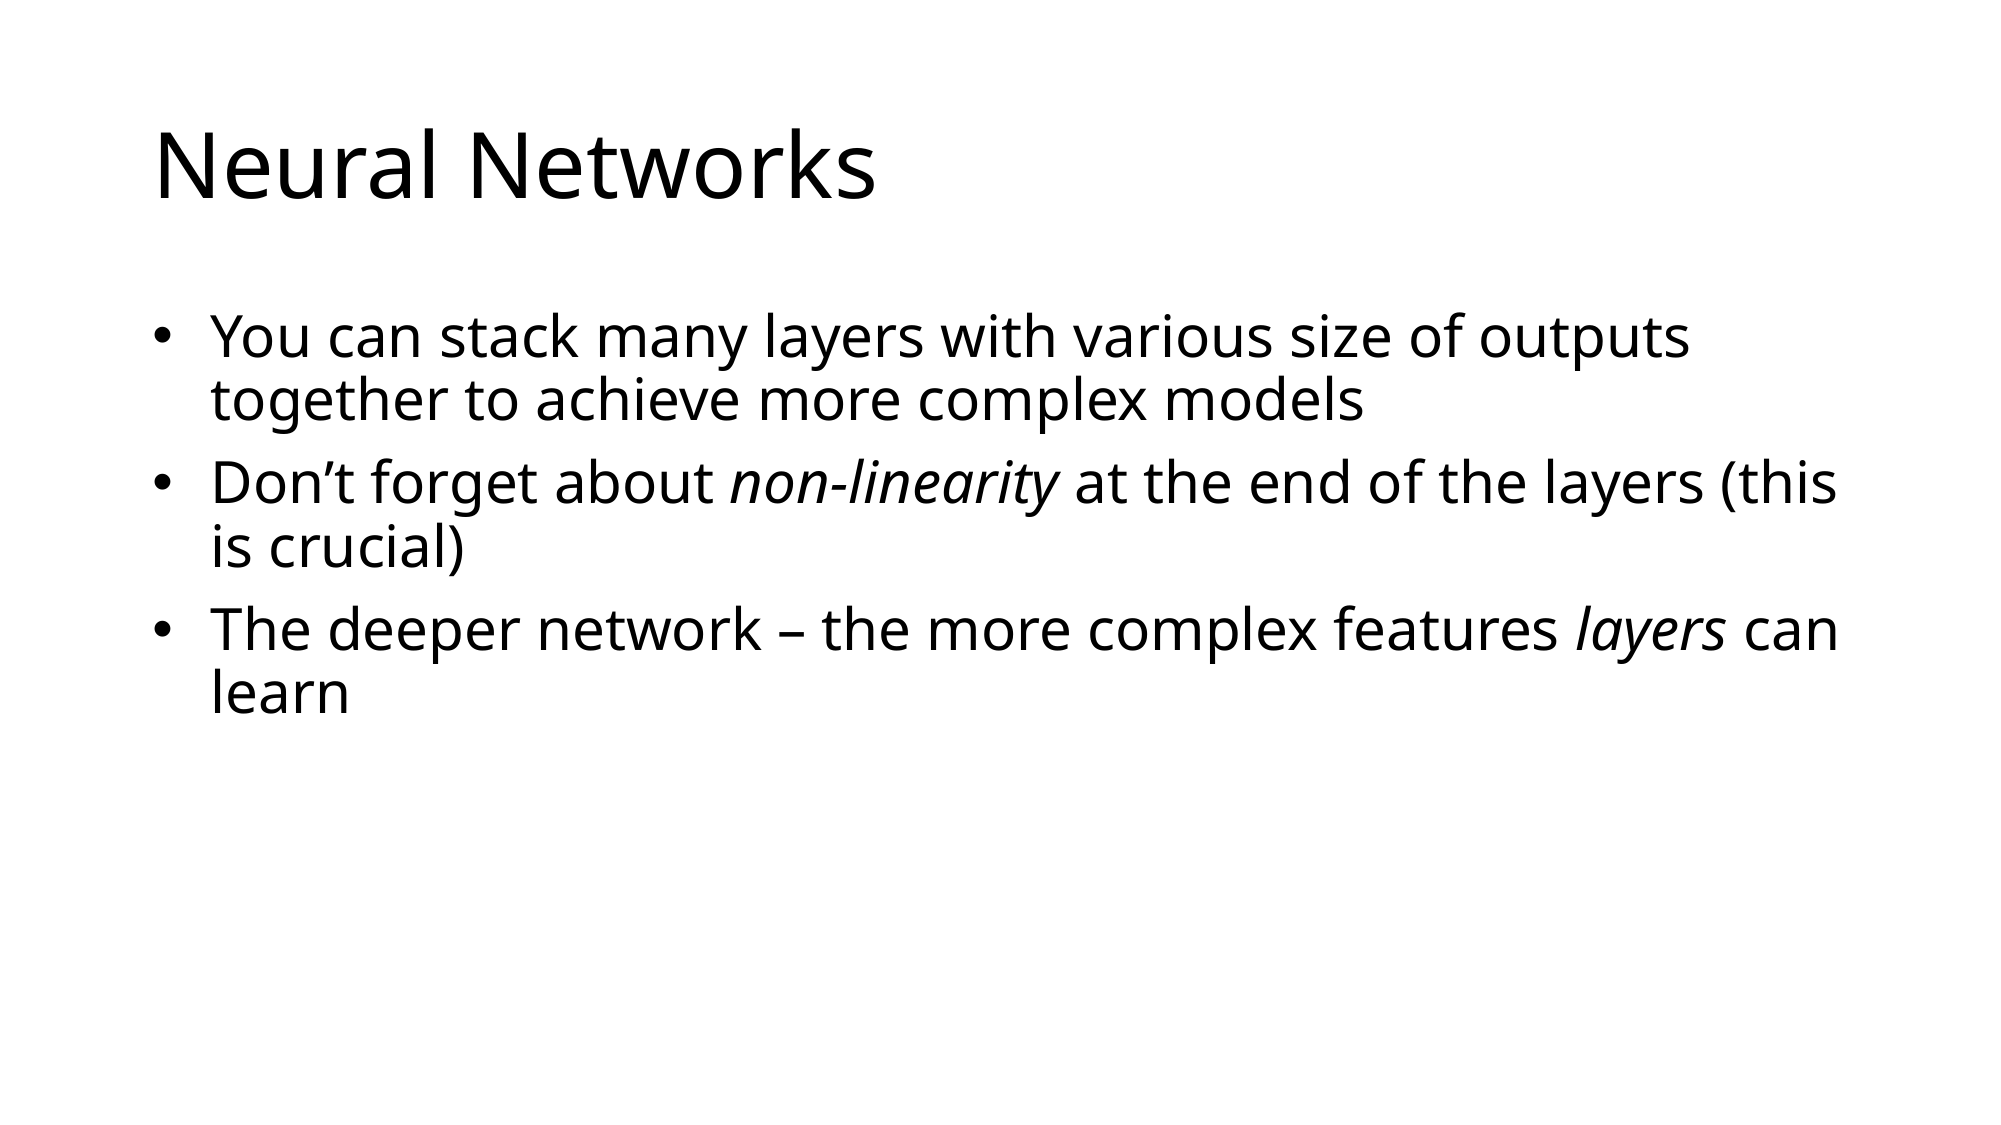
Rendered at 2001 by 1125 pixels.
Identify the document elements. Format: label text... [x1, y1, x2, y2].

list You can stack many layers with various size of outputs together to achieve more complex models Don’t forget about non-linearity at the end of the layers (this is crucial) The deeper network – the more complex features layers can learn [137, 299, 1863, 1014]
title Neural Networks [137, 59, 1863, 278]
